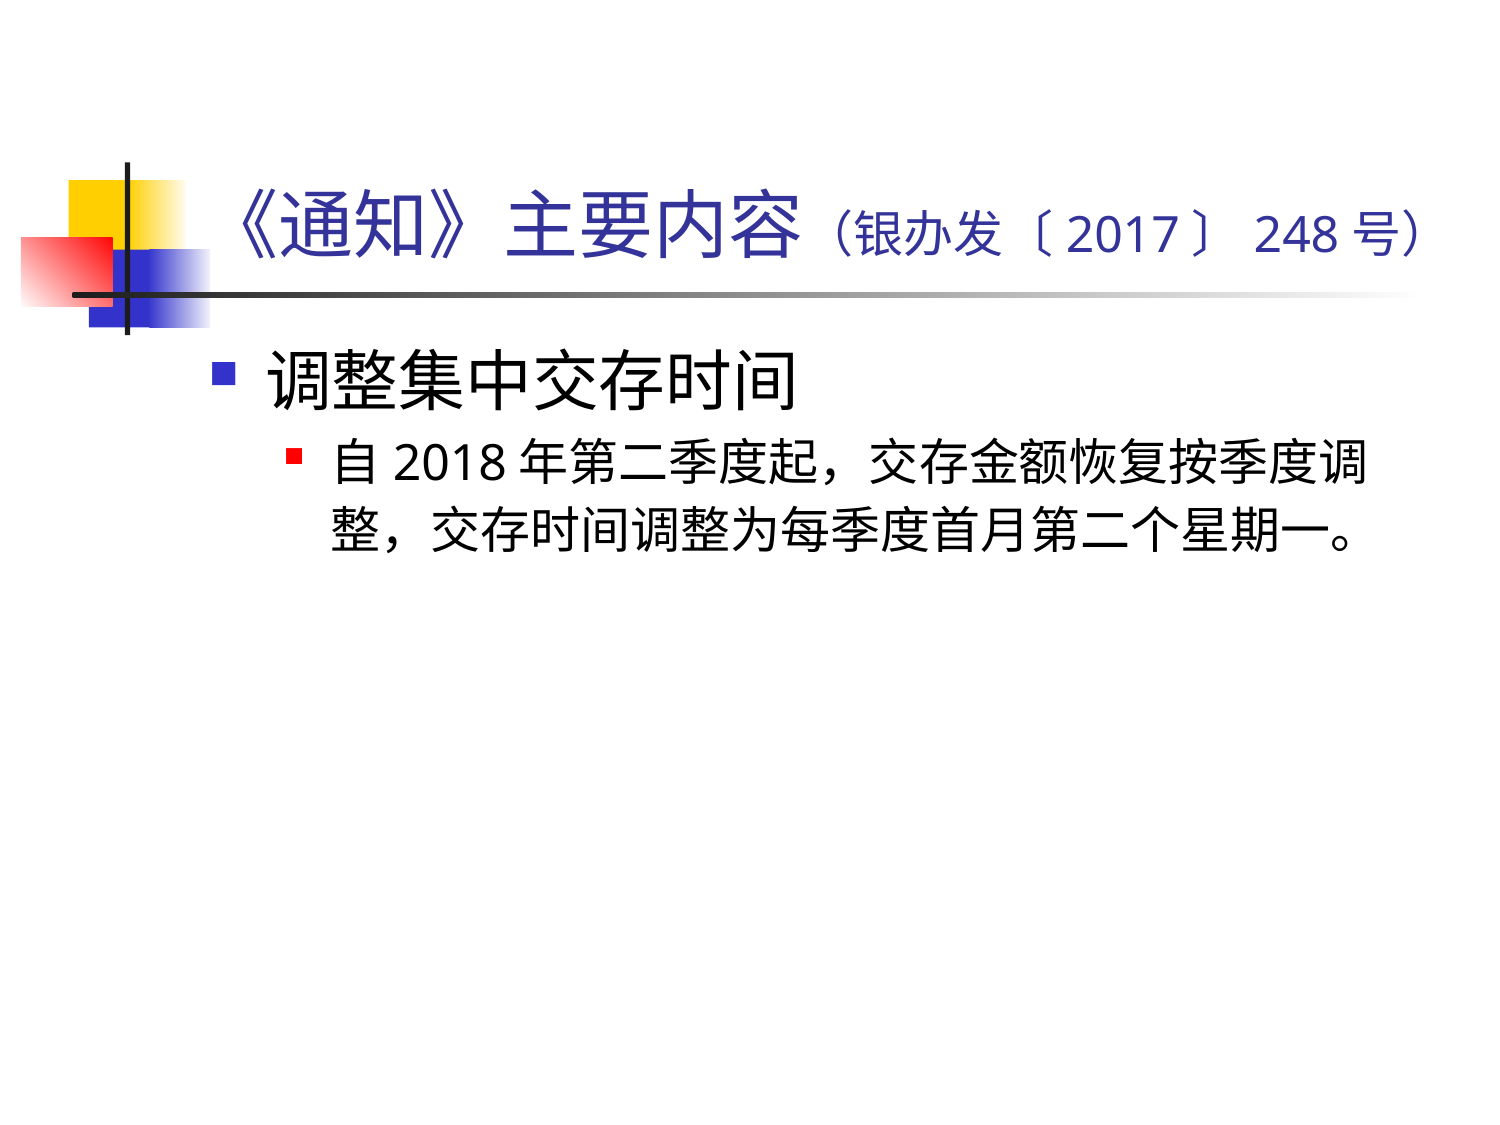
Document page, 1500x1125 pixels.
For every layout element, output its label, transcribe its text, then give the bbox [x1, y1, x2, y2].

list 调整集中交存时间 自2018年第二季度起，交存金额恢复按季度调整，交存时间调整为每季度首月第二个星期一。 [193, 331, 1469, 1006]
title 《通知》主要内容（银办发〔2017〕248号） [188, 137, 1468, 275]
